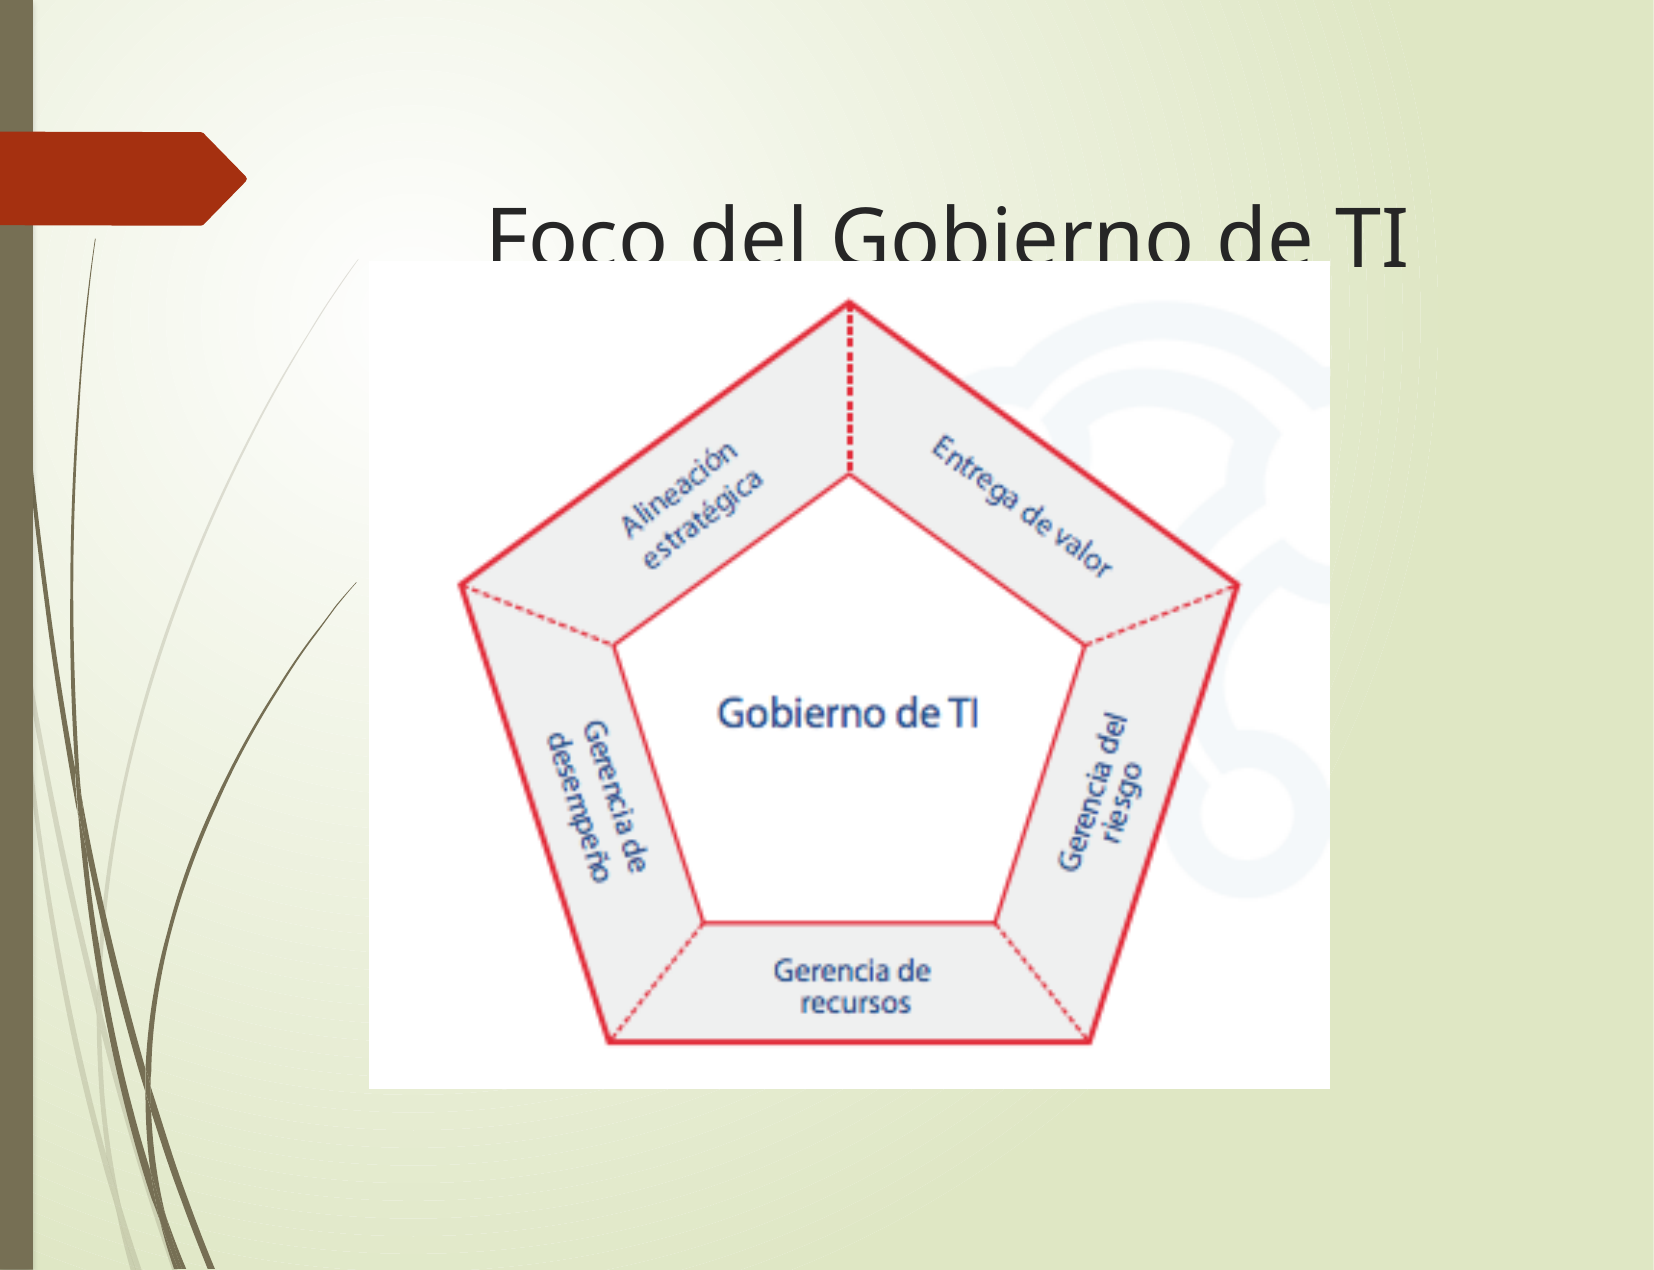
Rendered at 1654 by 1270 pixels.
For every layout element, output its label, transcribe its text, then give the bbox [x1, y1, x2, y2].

title Foco del Gobierno de TI [351, 115, 1544, 353]
picture [369, 261, 1330, 1090]
